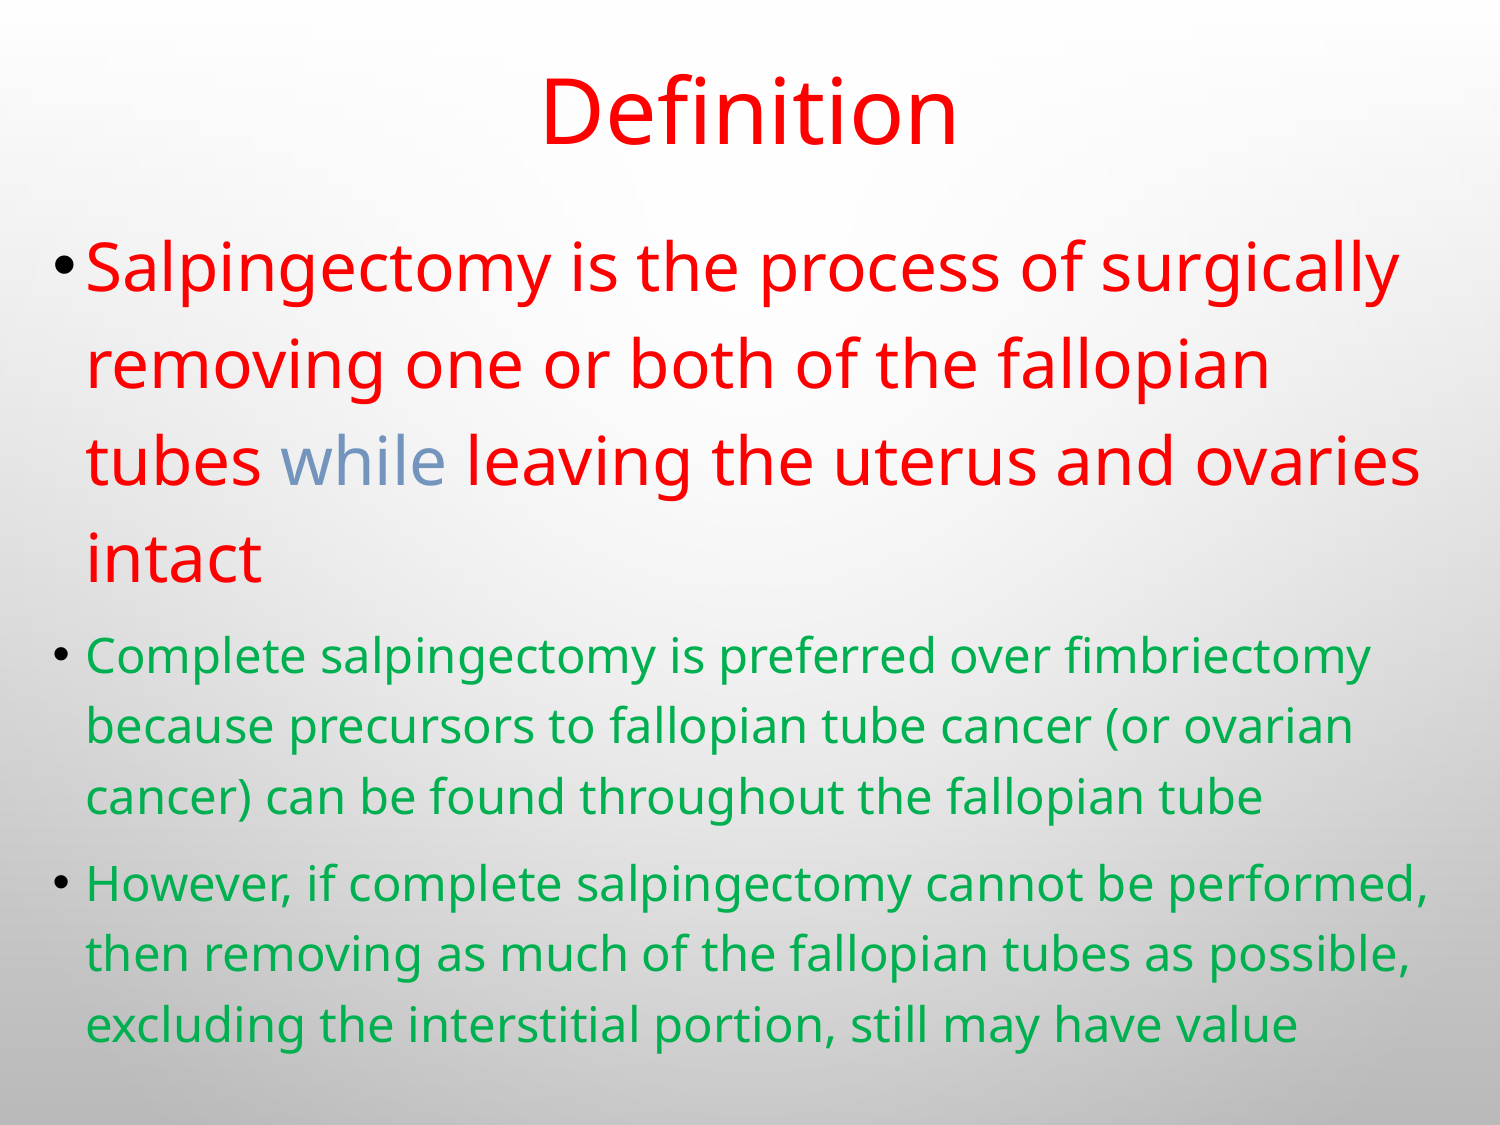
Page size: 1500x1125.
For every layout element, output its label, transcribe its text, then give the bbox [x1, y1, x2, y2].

title Definition [75, 37, 1425, 193]
list Salpingectomy is the process of surgically removing one or both of the fallopian tubes while leaving the uterus and ovaries intact Complete salpingectomy is preferred over fimbriectomy because precursors to fallopian tube cancer (or ovarian cancer) can be found throughout the fallopian tube However, if complete salpingectomy cannot be performed, then removing as much of the fallopian tubes as possible, excluding the interstitial portion, still may have value [37, 200, 1450, 1075]
picture [0, 0, 1500, 1125]
